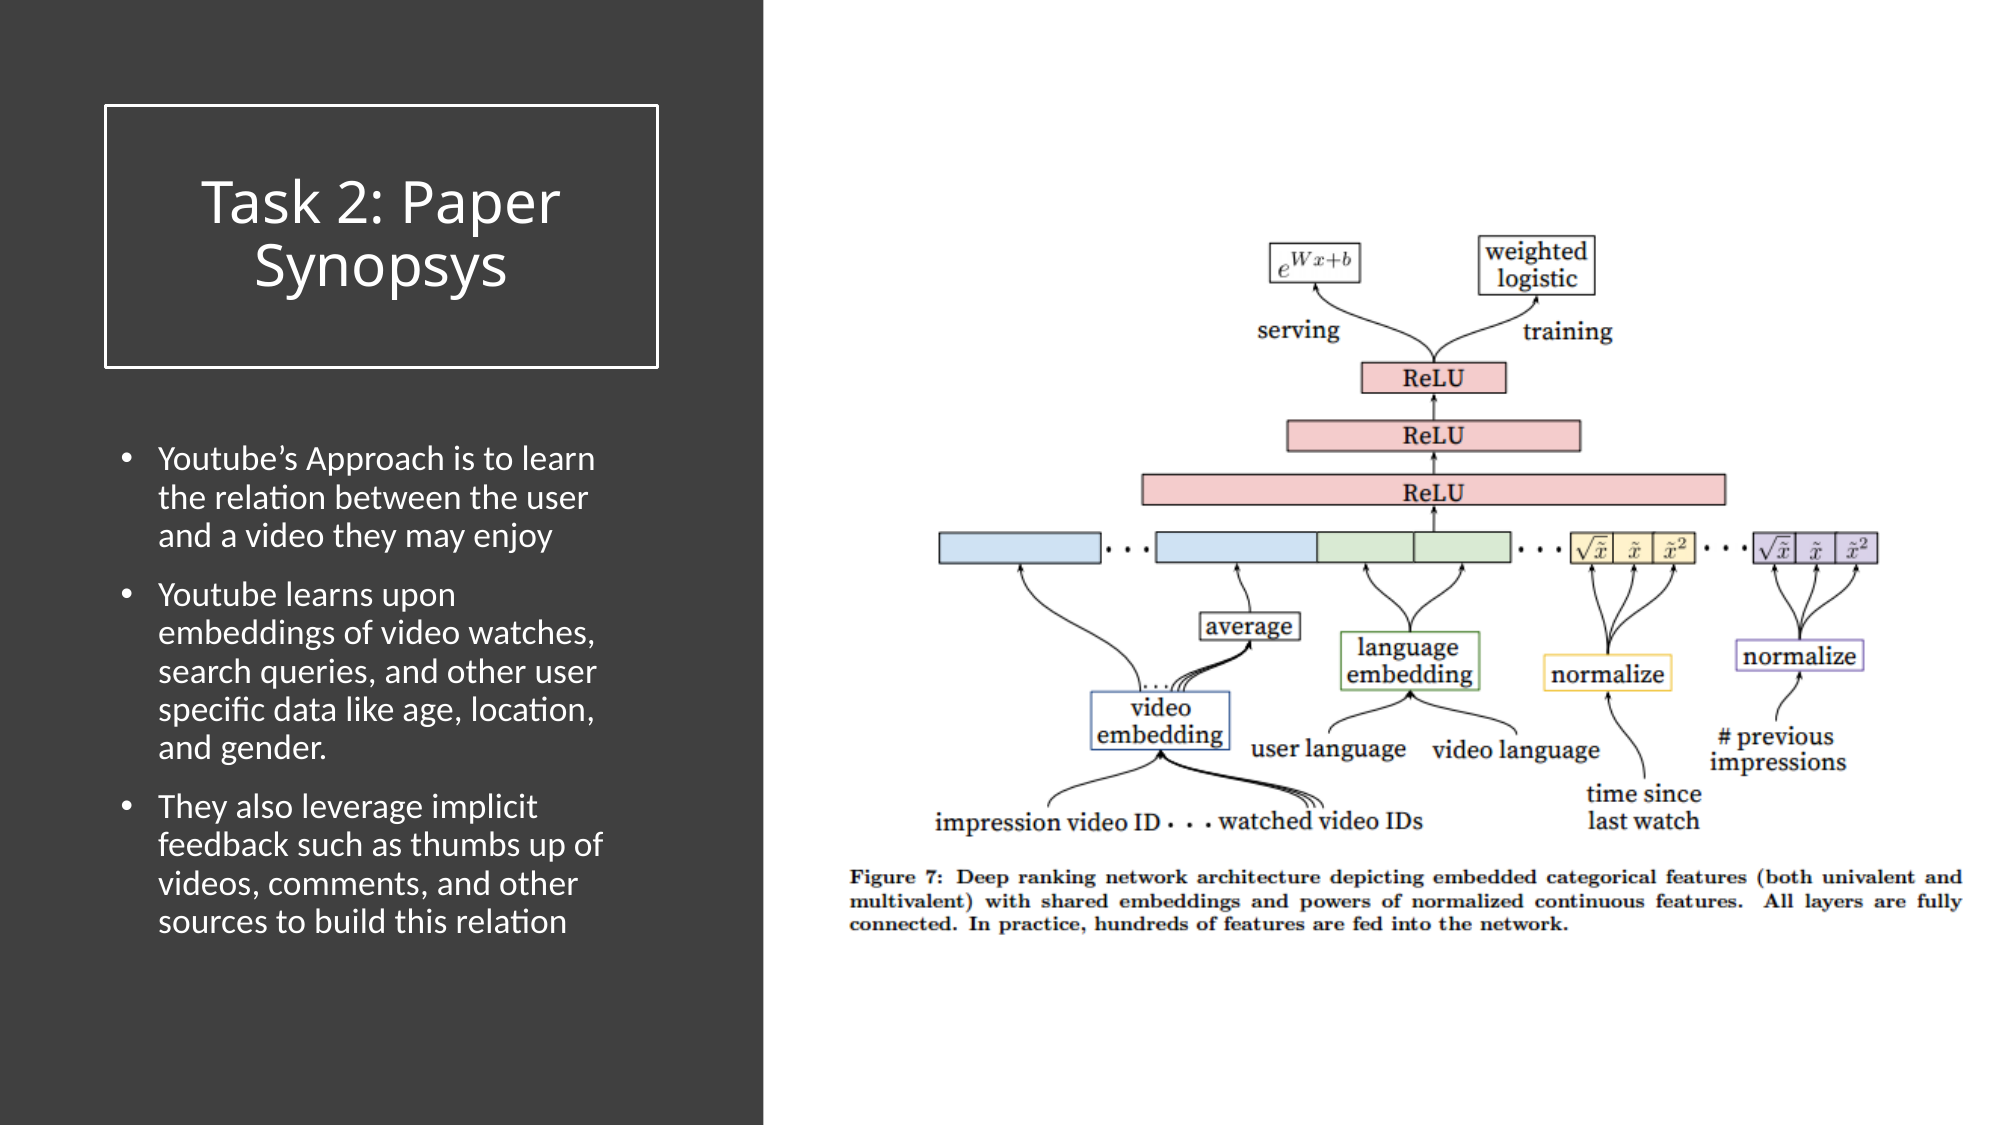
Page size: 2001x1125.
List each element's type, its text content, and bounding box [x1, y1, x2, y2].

text_box [0, 0, 764, 1125]
picture [818, 187, 1975, 938]
list Youtube’s Approach is to learn the relation between the user and a video they may enjoy Youtube learns upon embeddings of video watches, search queries, and other user specific data like age, location, and gender. They also leverage implicit feedback such as thumbs up of videos, comments, and other sources to build this relation [105, 432, 658, 994]
title Task 2: Paper Synopsys [105, 105, 658, 368]
